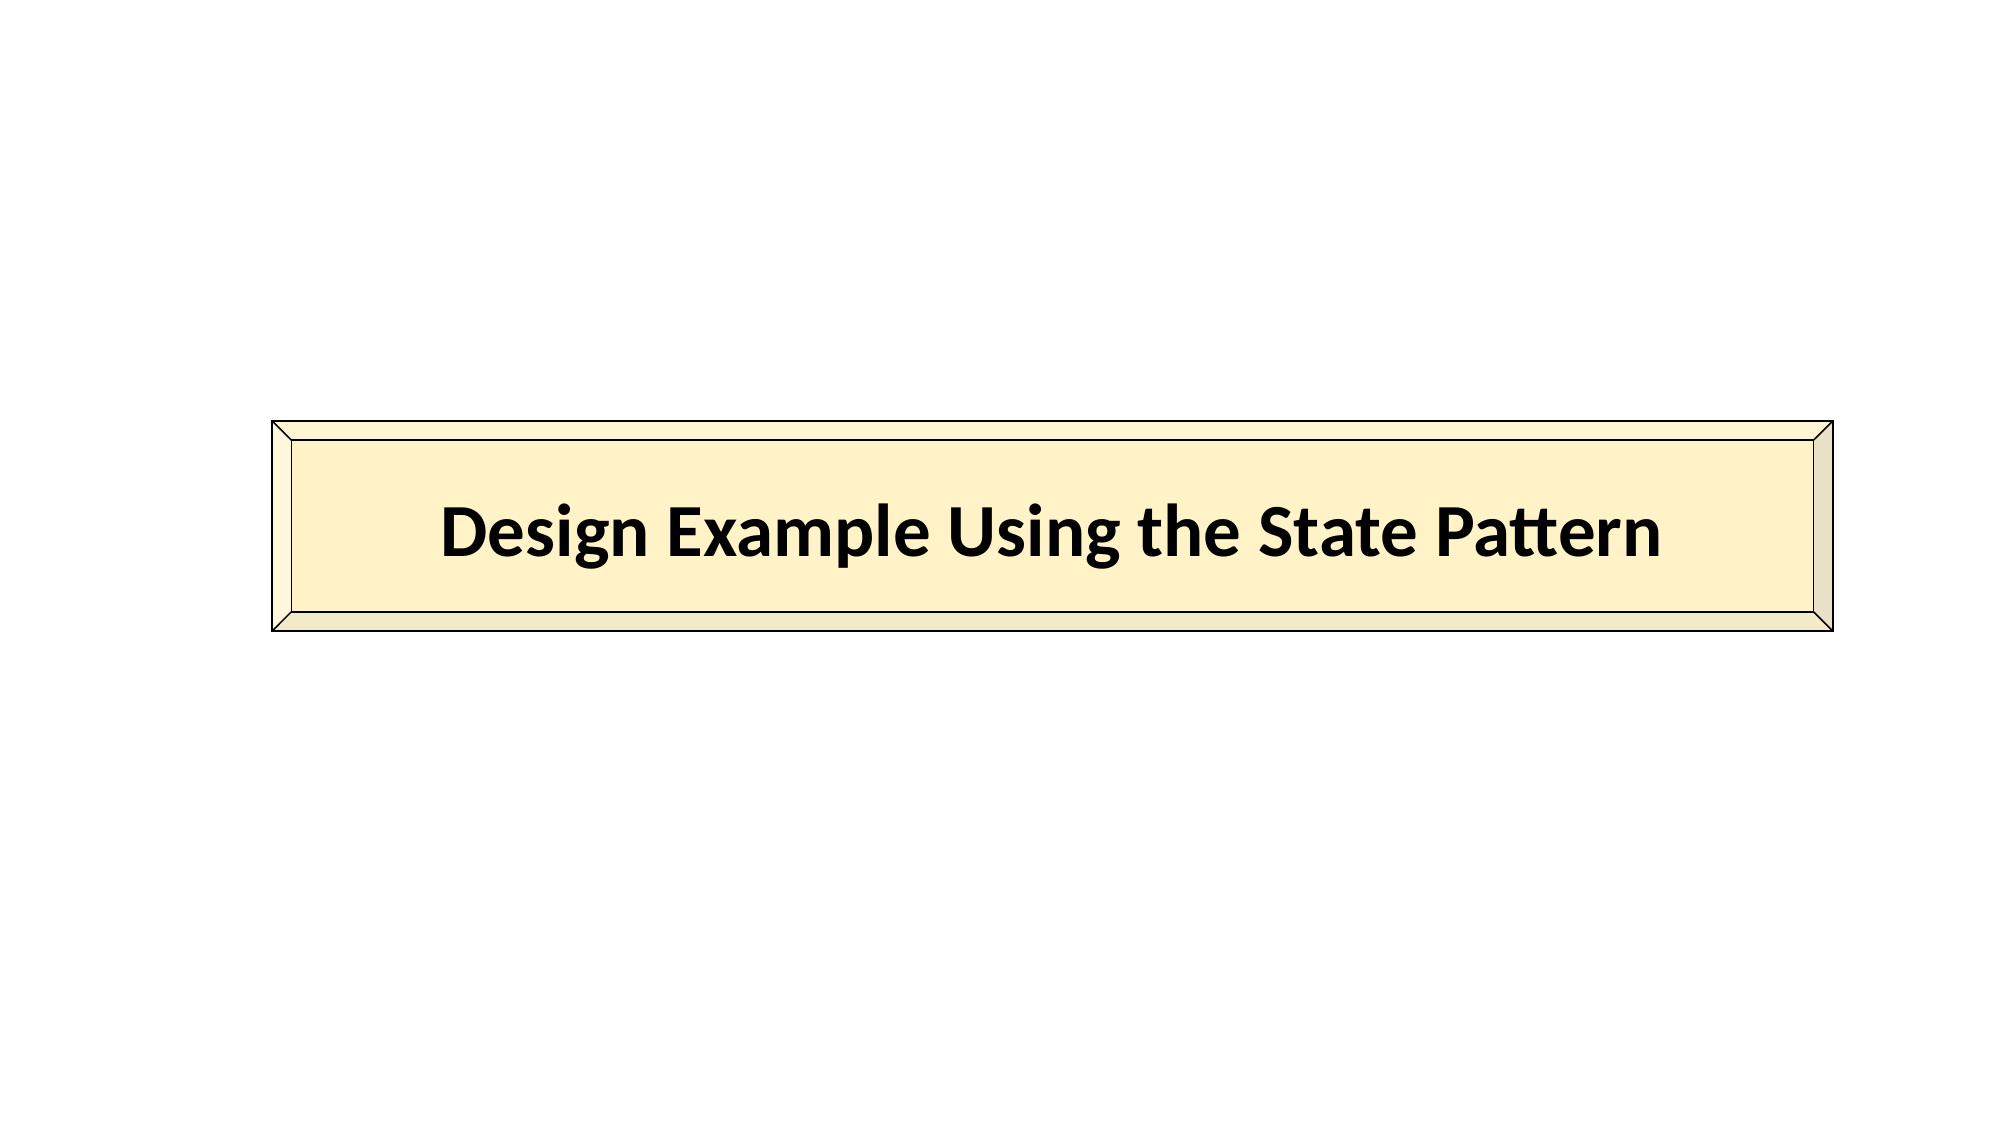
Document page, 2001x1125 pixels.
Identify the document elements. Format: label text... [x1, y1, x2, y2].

text_box Design Example Using the State Pattern [271, 420, 1833, 632]
text_box [274, 421, 1831, 440]
